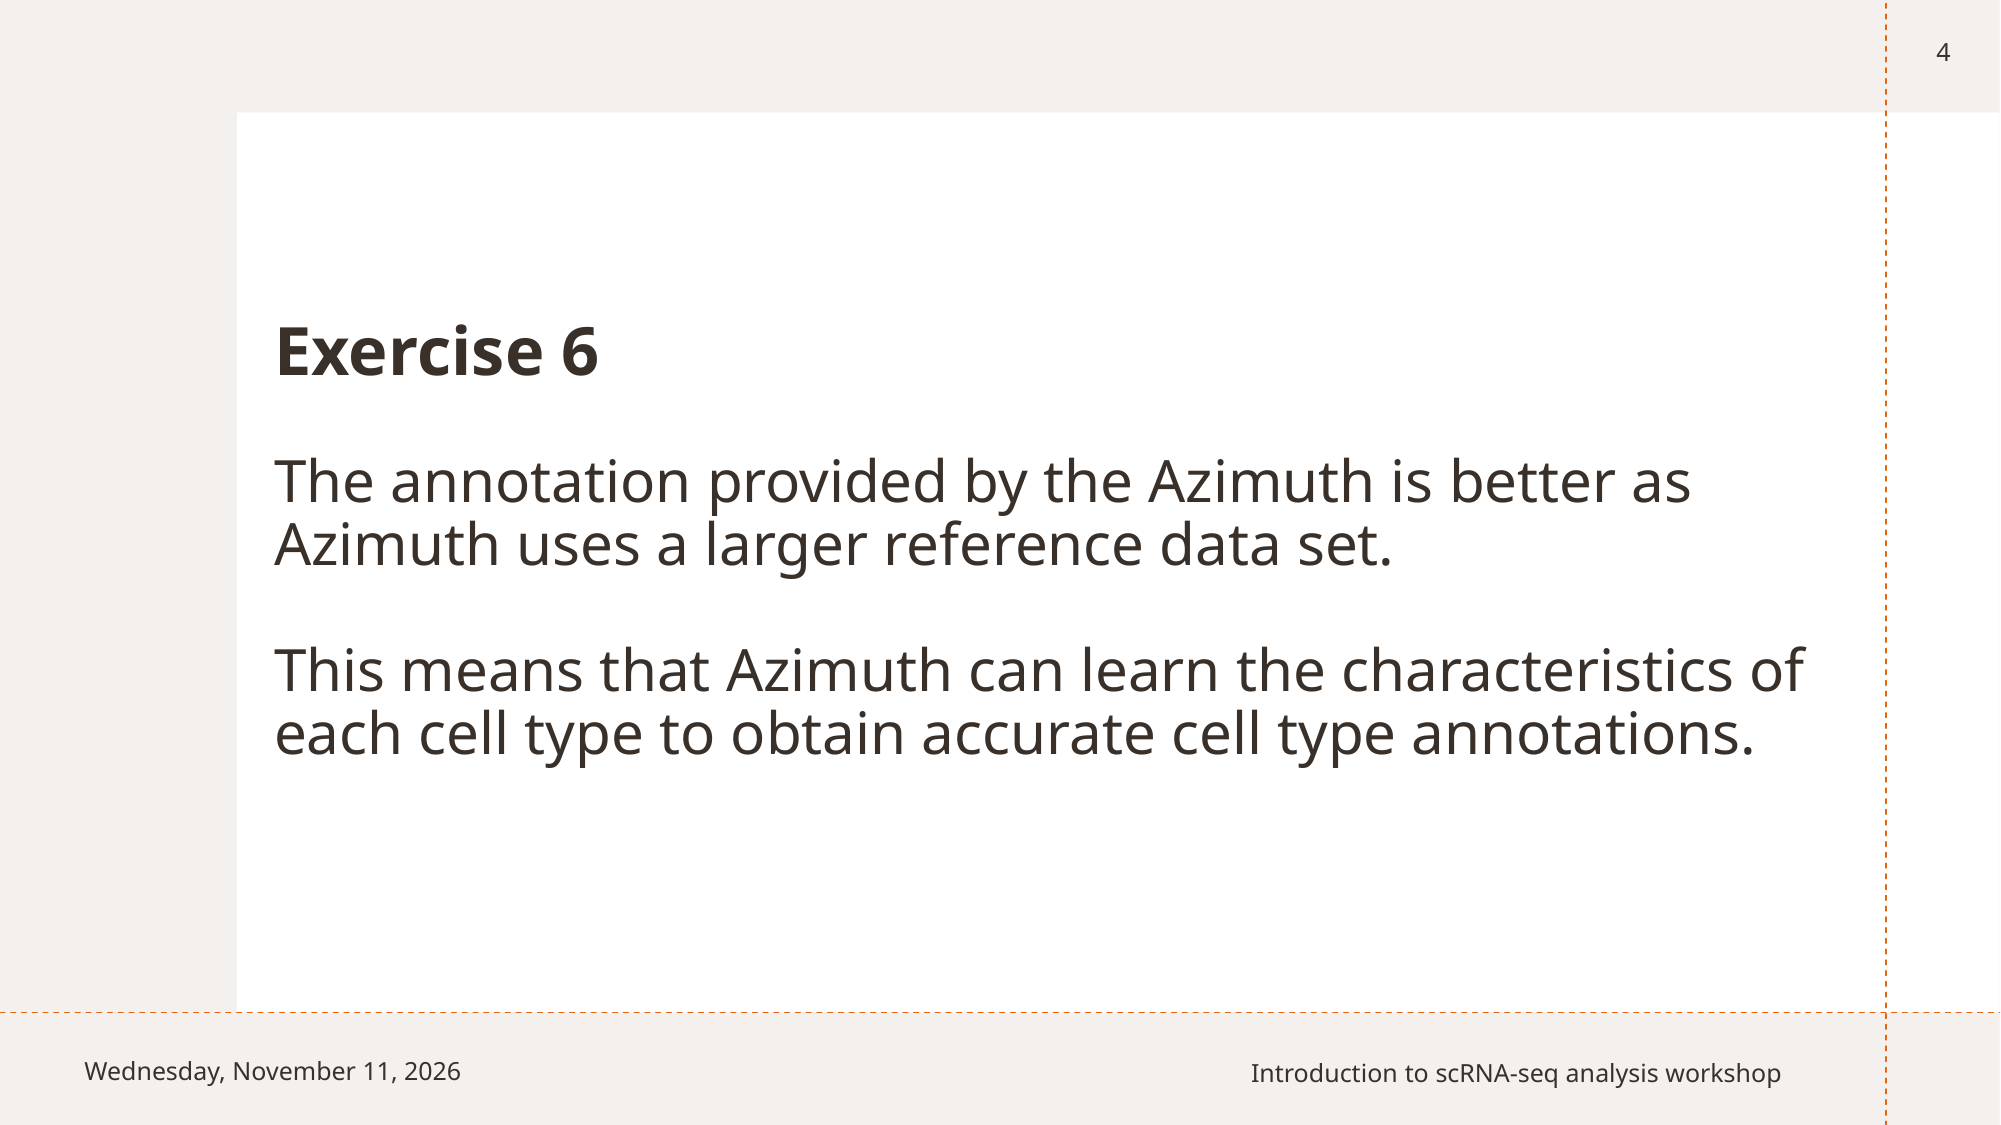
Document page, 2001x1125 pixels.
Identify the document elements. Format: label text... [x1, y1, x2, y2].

footer Introduction to scRNA-seq analysis workshop [617, 1020, 1798, 1125]
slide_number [69, 1020, 520, 1125]
text_box Exercise 6 The annotation provided by the Azimuth is better as Azimuth uses a larger reference data set. This means that Azimuth can learn the characteristics of each cell type to obtain accurate cell type annotations. [259, 287, 1888, 838]
slide_number 4 [1887, 0, 2000, 111]
